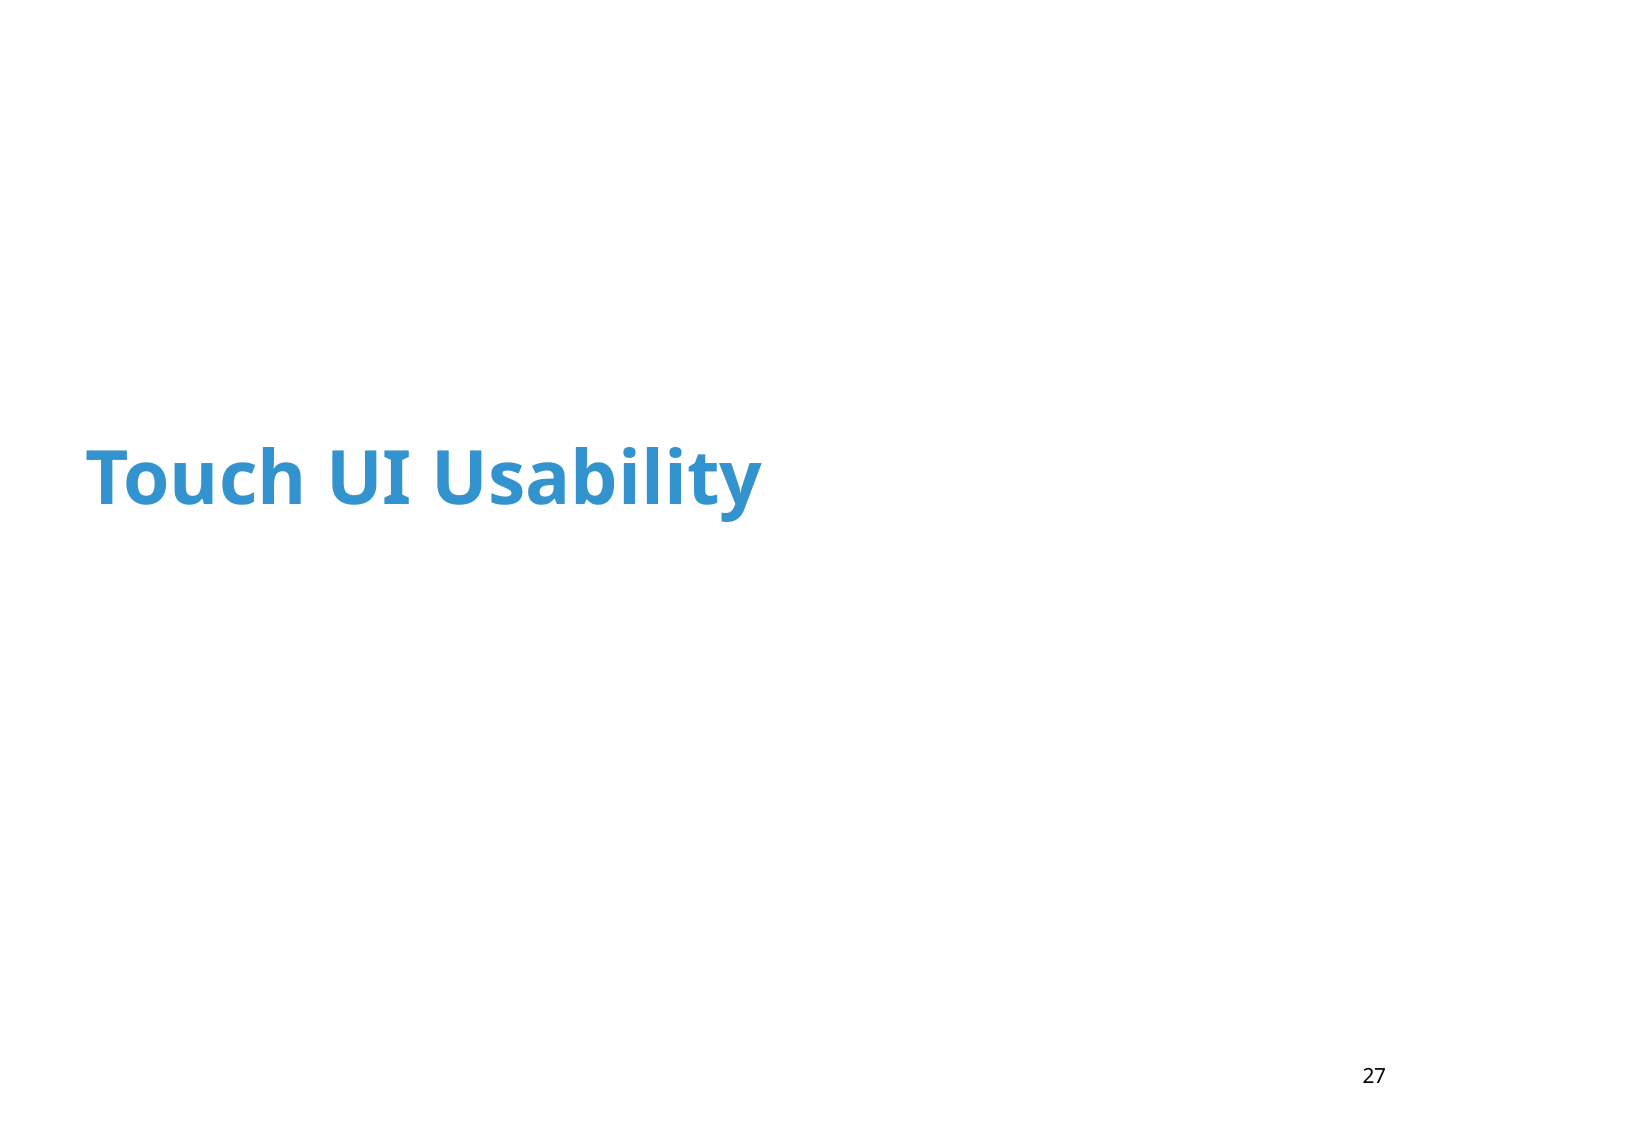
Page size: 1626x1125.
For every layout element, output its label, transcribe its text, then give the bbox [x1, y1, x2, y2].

title Touch UI Usability [70, 314, 1556, 528]
slide_number 27 [1344, 1058, 1402, 1100]
